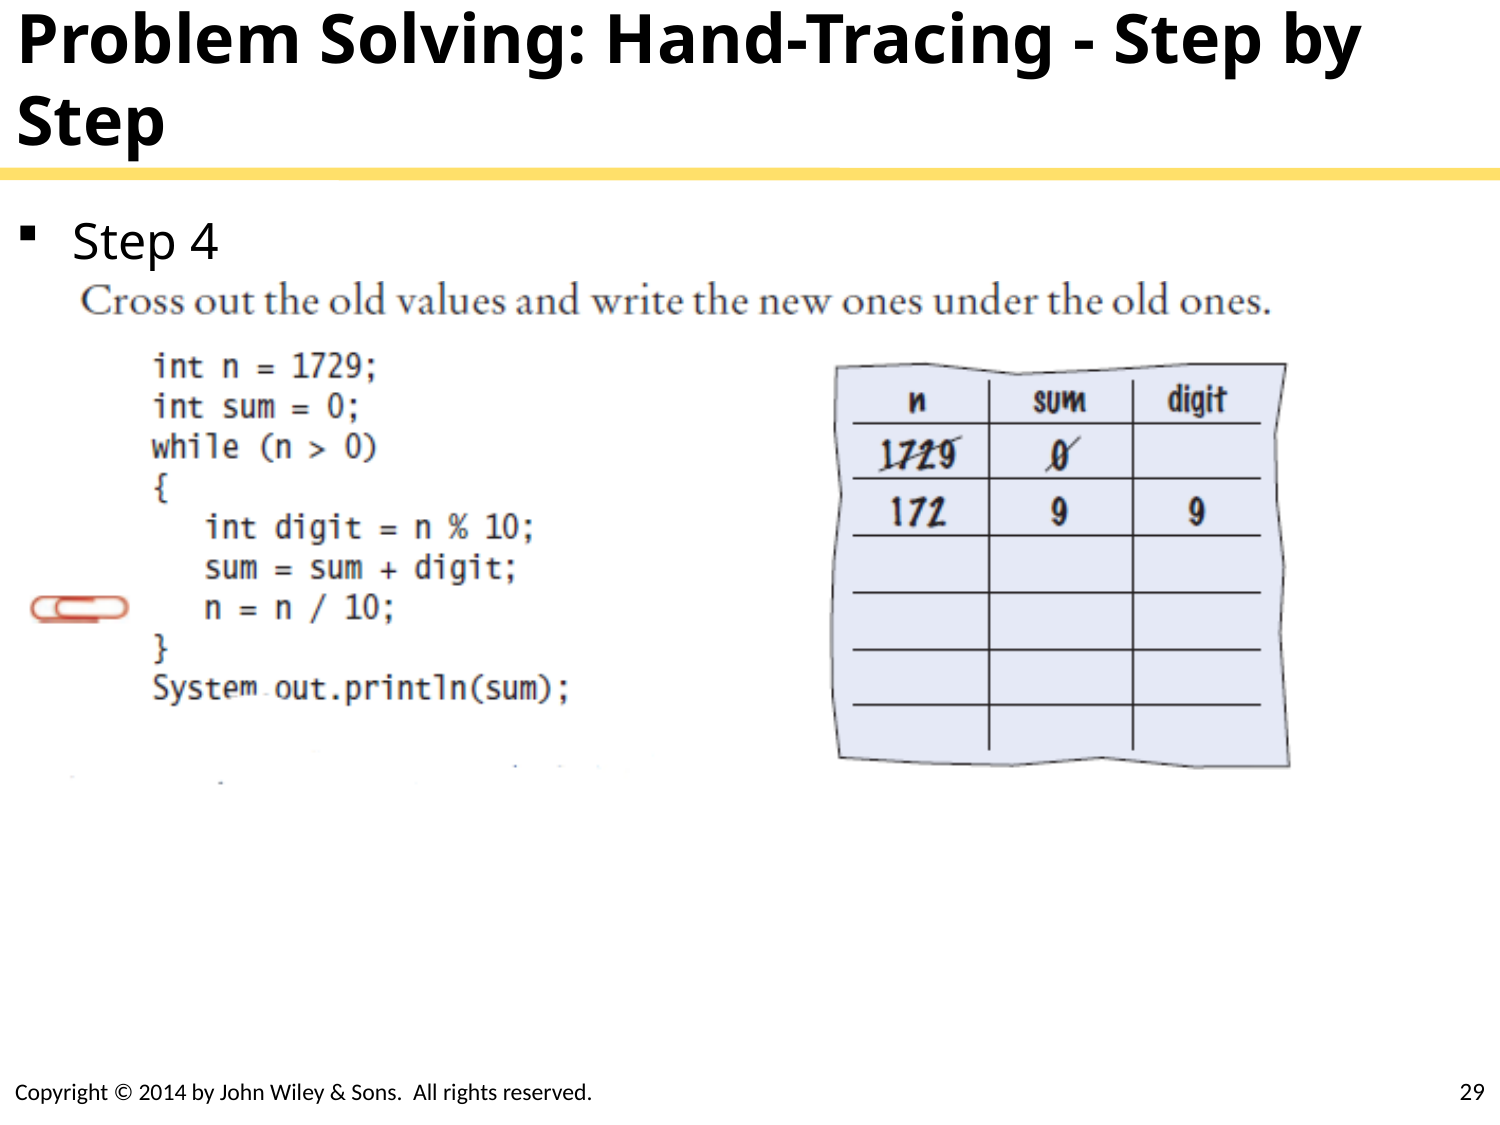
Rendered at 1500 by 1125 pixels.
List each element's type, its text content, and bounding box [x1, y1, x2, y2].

list Step 4 [1, 202, 1500, 1037]
title Problem Solving: Hand-Tracing - Step by Step [1, 0, 1500, 168]
picture [1, 281, 1363, 844]
